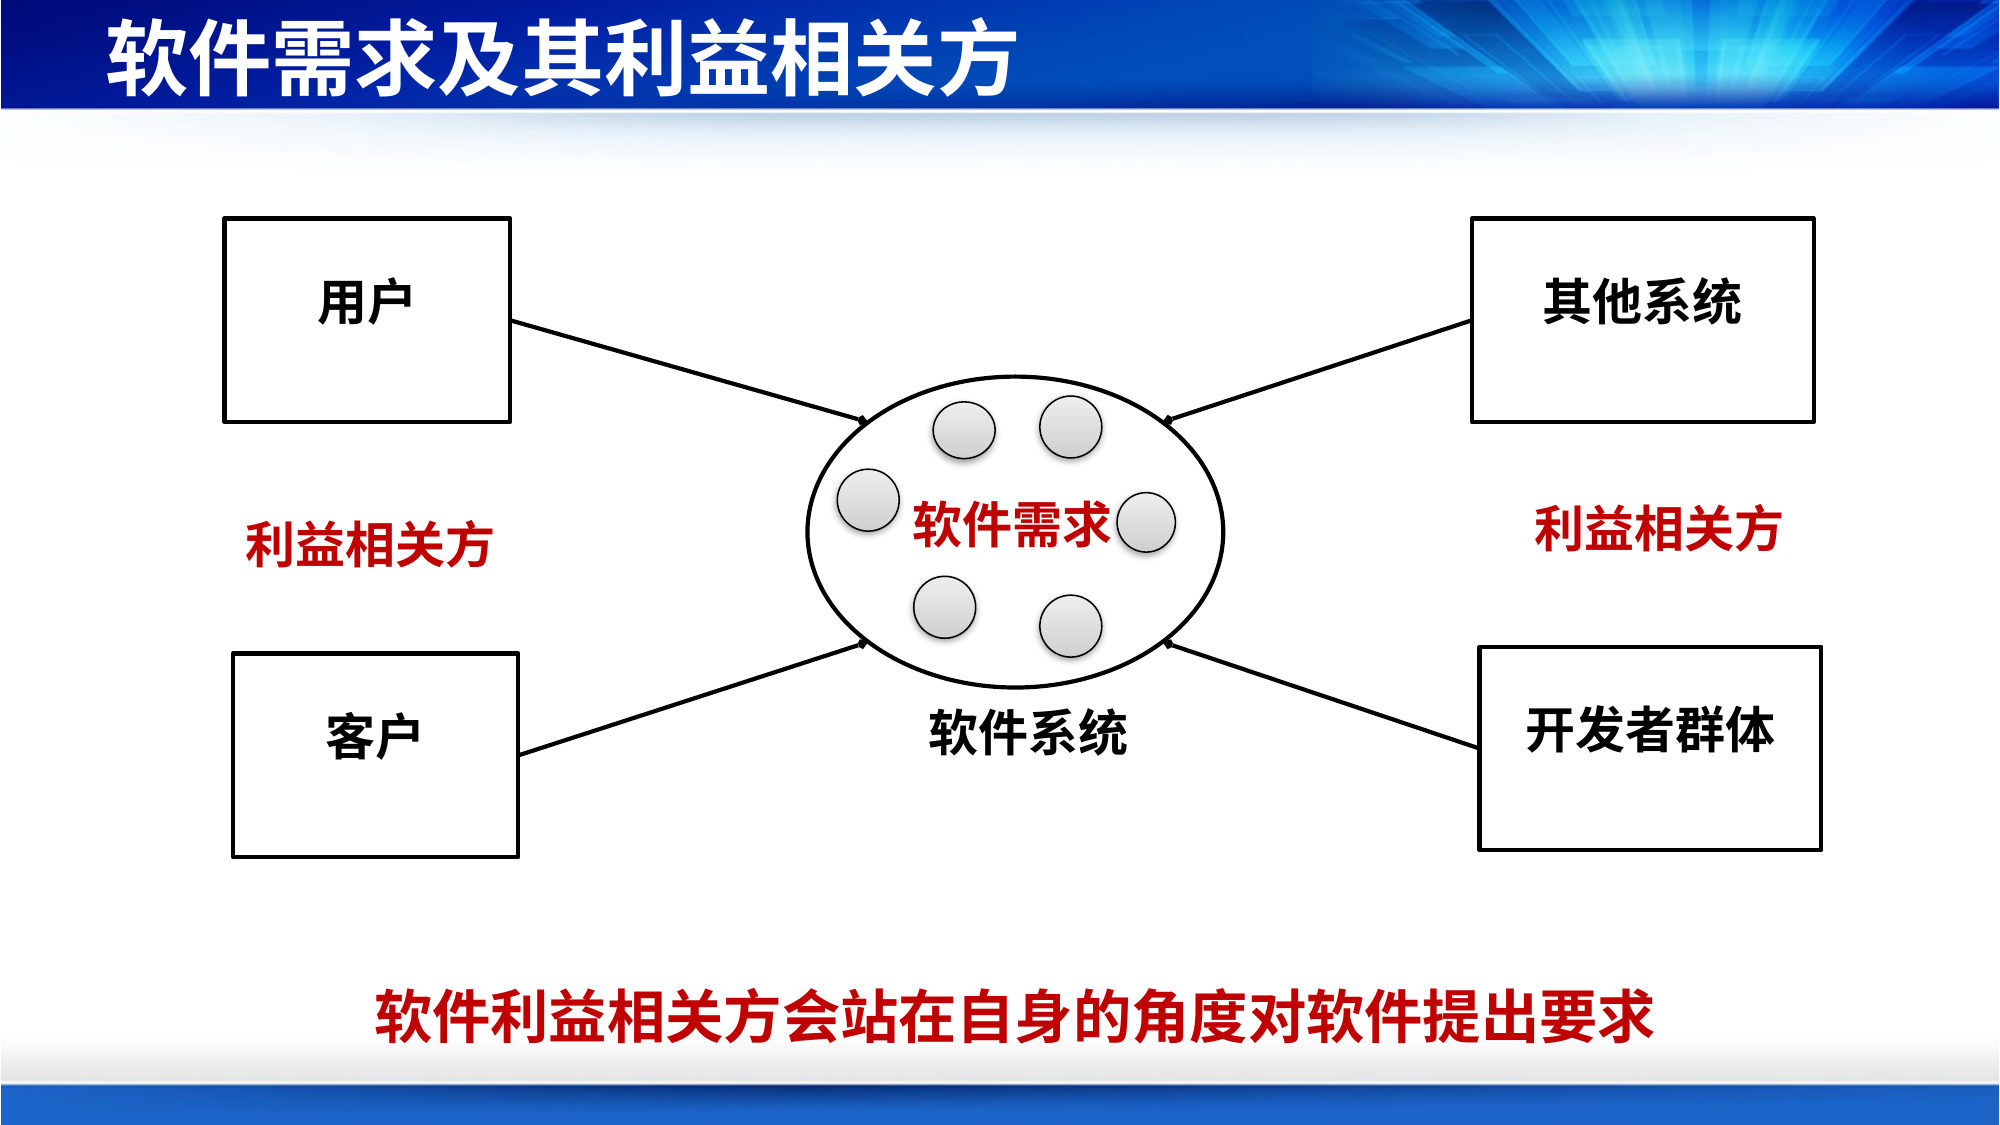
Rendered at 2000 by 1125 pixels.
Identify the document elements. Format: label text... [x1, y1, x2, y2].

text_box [104, 190, 1895, 876]
picture [1, 0, 1999, 1125]
title 软件需求及其利益相关方 [90, 0, 1880, 116]
text_box 软件利益相关方会站在自身的角度对软件提出要求 [333, 973, 1697, 1058]
